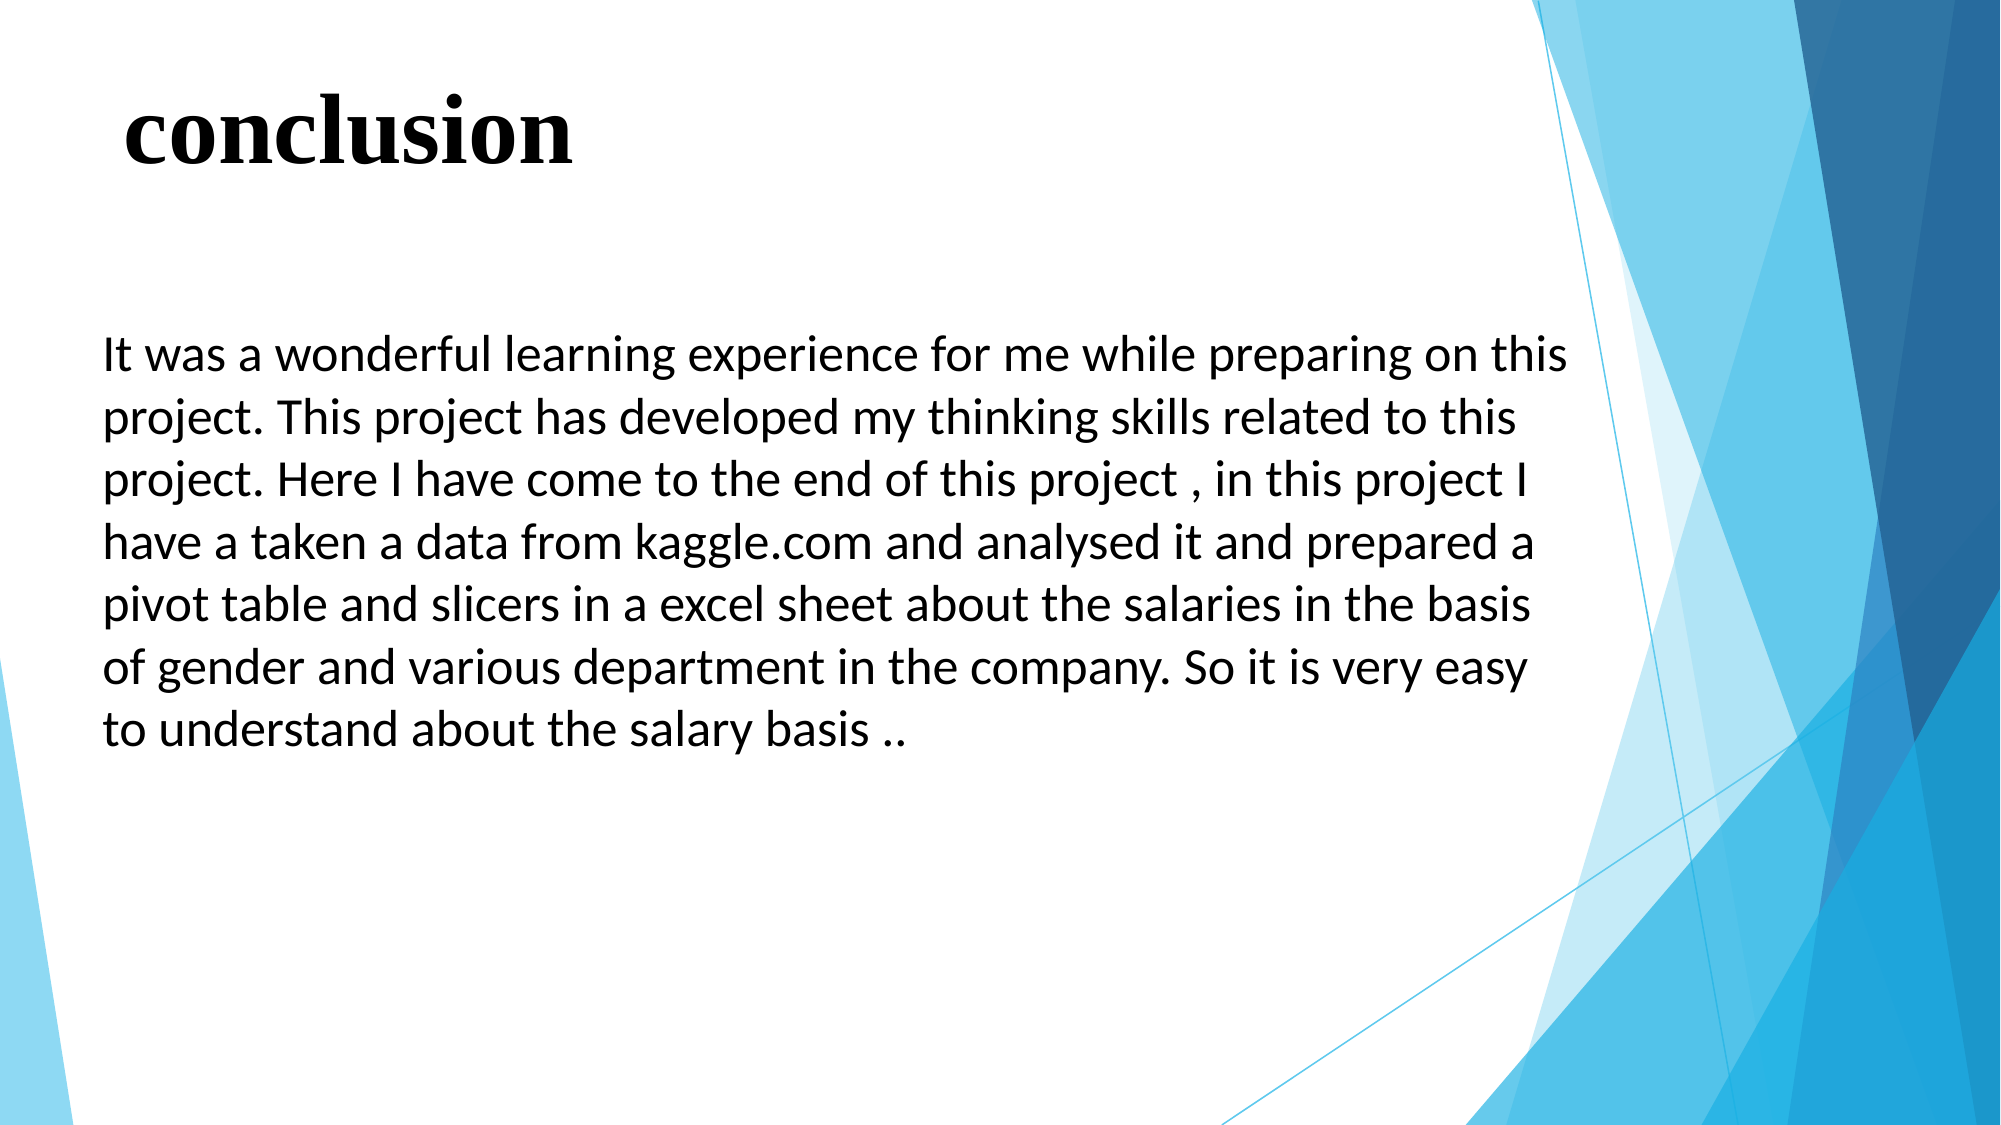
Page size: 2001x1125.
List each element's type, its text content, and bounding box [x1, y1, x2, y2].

text_box It was a wonderful learning experience for me while preparing on this project. This project has developed my thinking skills related to this project. Here I have come to the end of this project , in this project I have a taken a data from kaggle.com and analysed it and prepared a pivot table and slicers in a excel sheet about the salaries in the basis of gender and various department in the company. So it is very easy to understand about the salary basis .. [87, 312, 1588, 765]
title conclusion [123, 63, 1877, 182]
